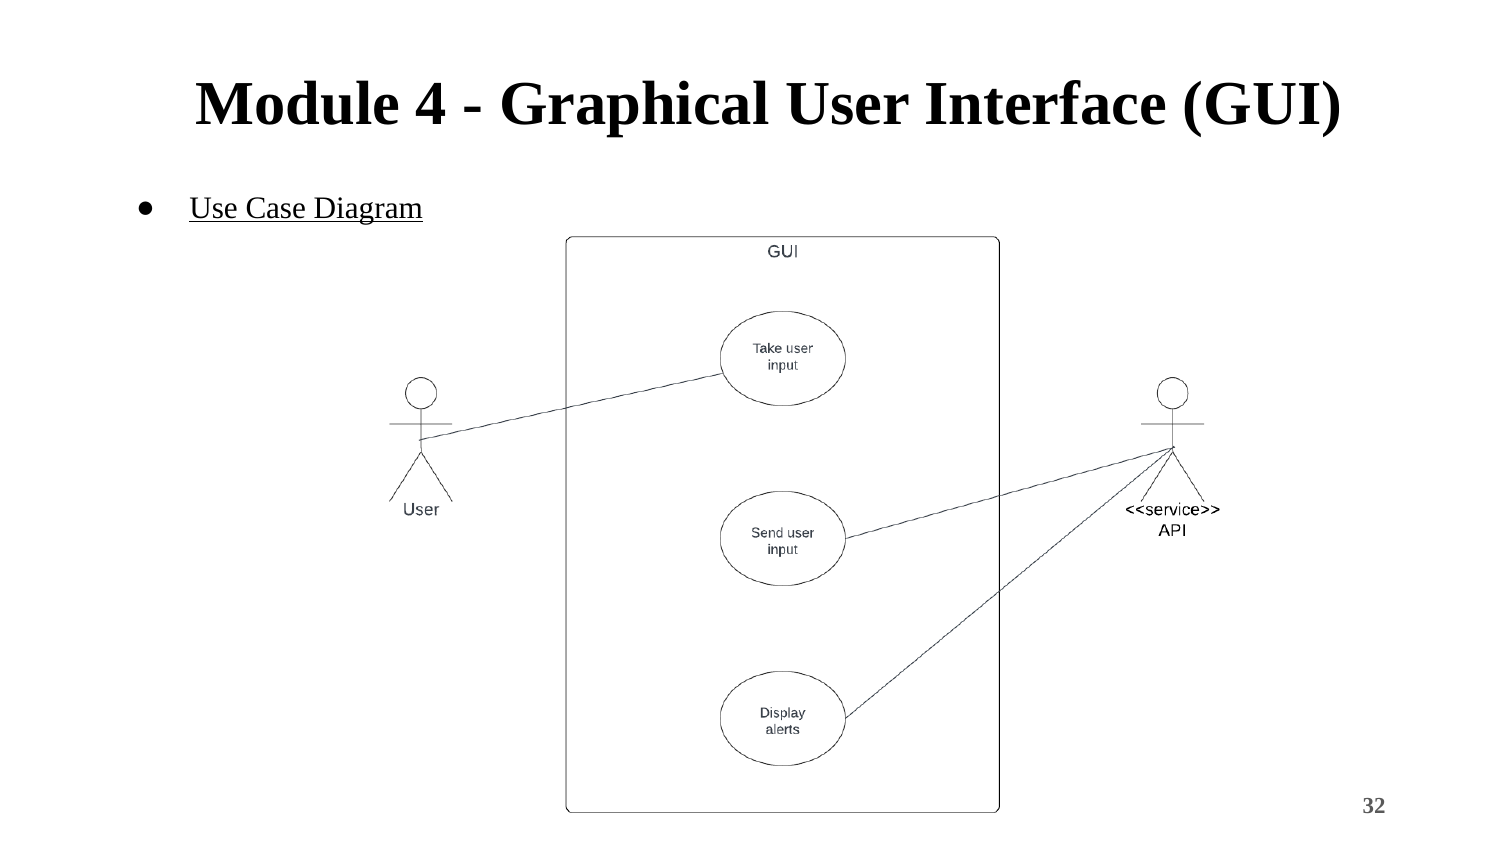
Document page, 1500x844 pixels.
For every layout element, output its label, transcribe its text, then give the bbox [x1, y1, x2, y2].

list Use Case Diagram [103, 186, 225, 722]
picture [227, 185, 1417, 844]
title Module 4 - Graphical User Interface (GUI) [122, 23, 1417, 186]
